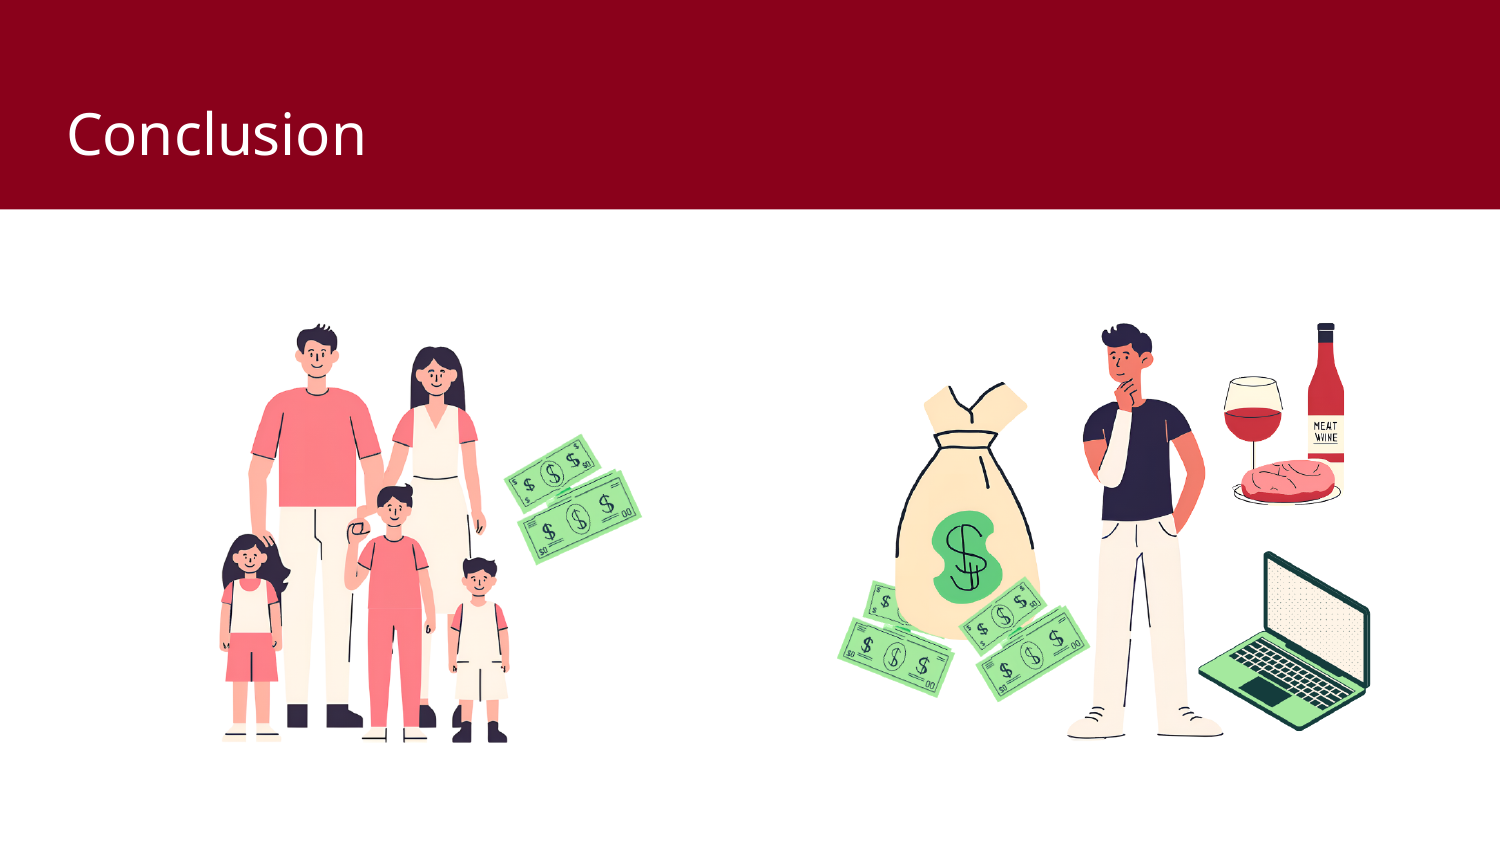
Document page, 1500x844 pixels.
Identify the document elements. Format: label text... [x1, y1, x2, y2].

title Conclusion [51, 82, 1449, 185]
picture [87, 253, 1413, 802]
